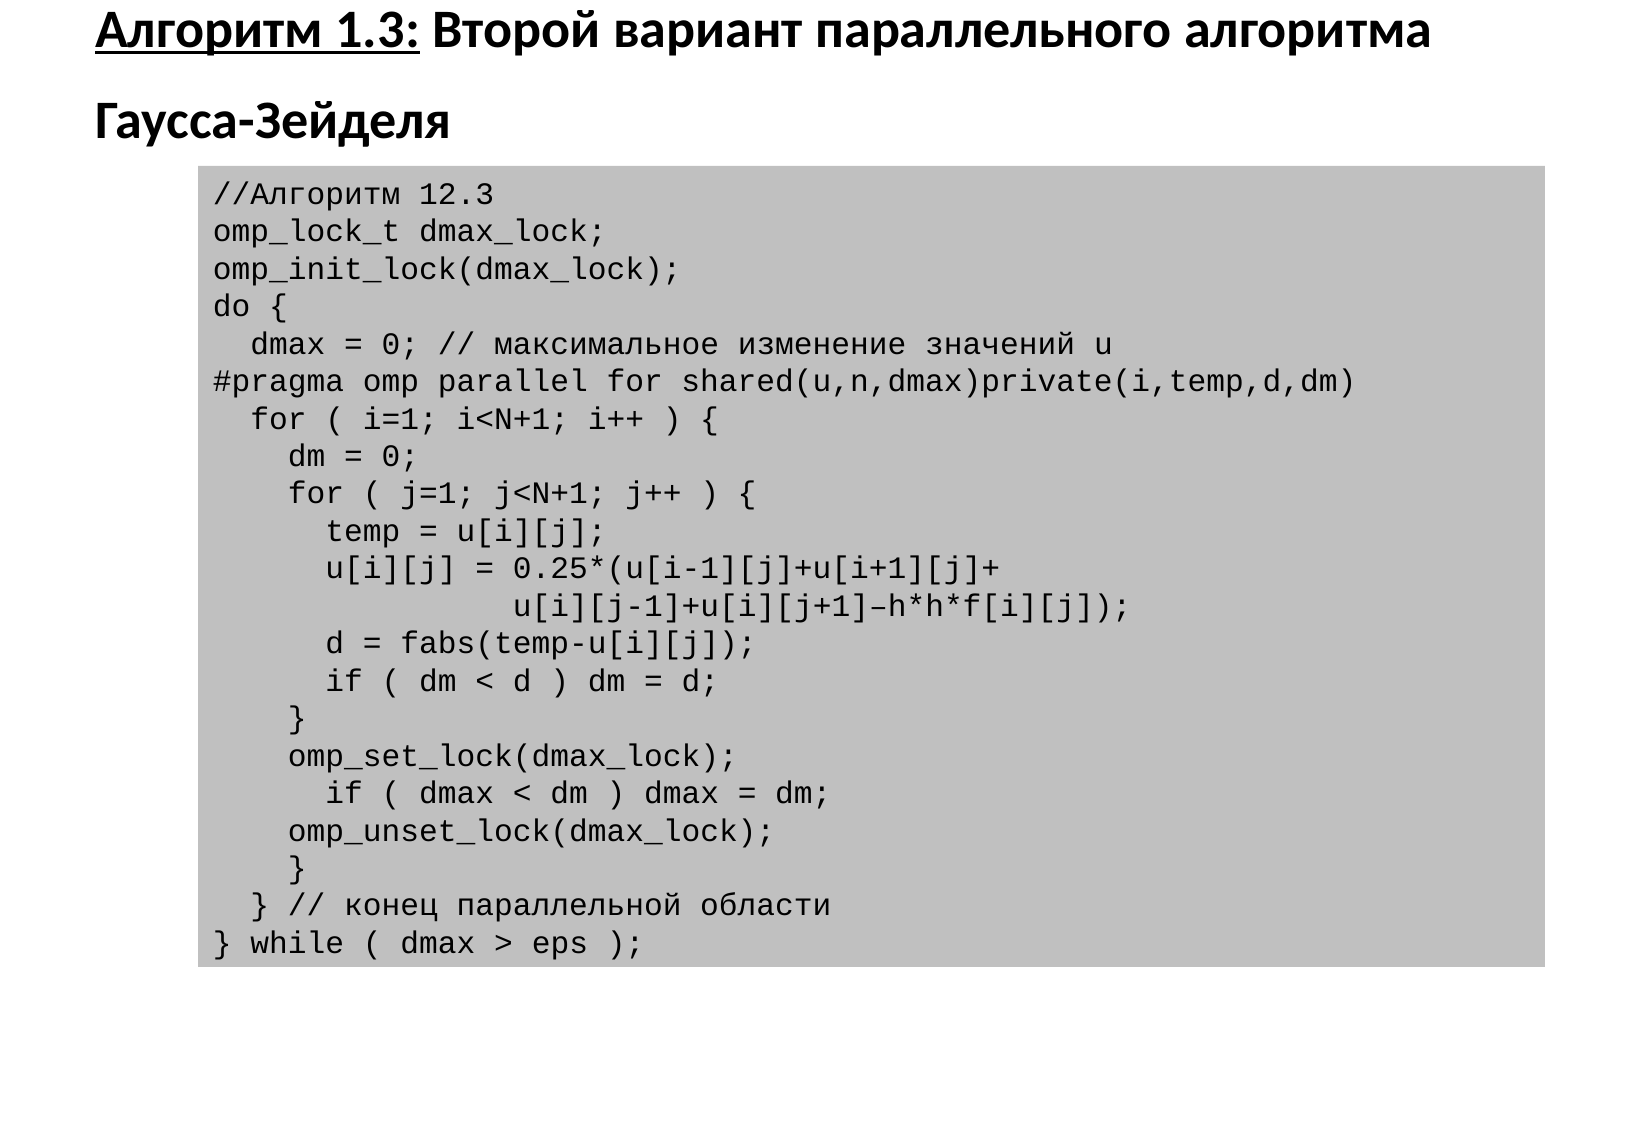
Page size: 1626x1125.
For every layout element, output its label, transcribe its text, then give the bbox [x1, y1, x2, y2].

title Алгоритм 1.3: Второй вариант параллельного алгоритма Гаусса-Зейделя [79, 33, 1547, 126]
text_box //Алгоритм 12.3 omp_lock_t dmax_lock; omp_init_lock(dmax_lock); do { dmax = 0; // максимальное изменение значений u #pragma omp parallel for shared(u,n,dmax)private(i,temp,d,dm) for ( i=1; i<N+1; i++ ) { dm = 0; for ( j=1; j<N+1; j++ ) { temp = u[i][j]; u[i][j] = 0.25*(u[i-1][j]+u[i+1][j]+ u[i][j-1]+u[i][j+1]–h*h*f[i][j]); d = fabs(temp-u[i][j]); if ( dm < d ) dm = d; } omp_set_lock(dmax_lock); if ( dmax < dm ) dmax = dm; omp_unset_lock(dmax_lock); } } // конец параллельной области } while ( dmax > eps ); [198, 165, 1545, 967]
